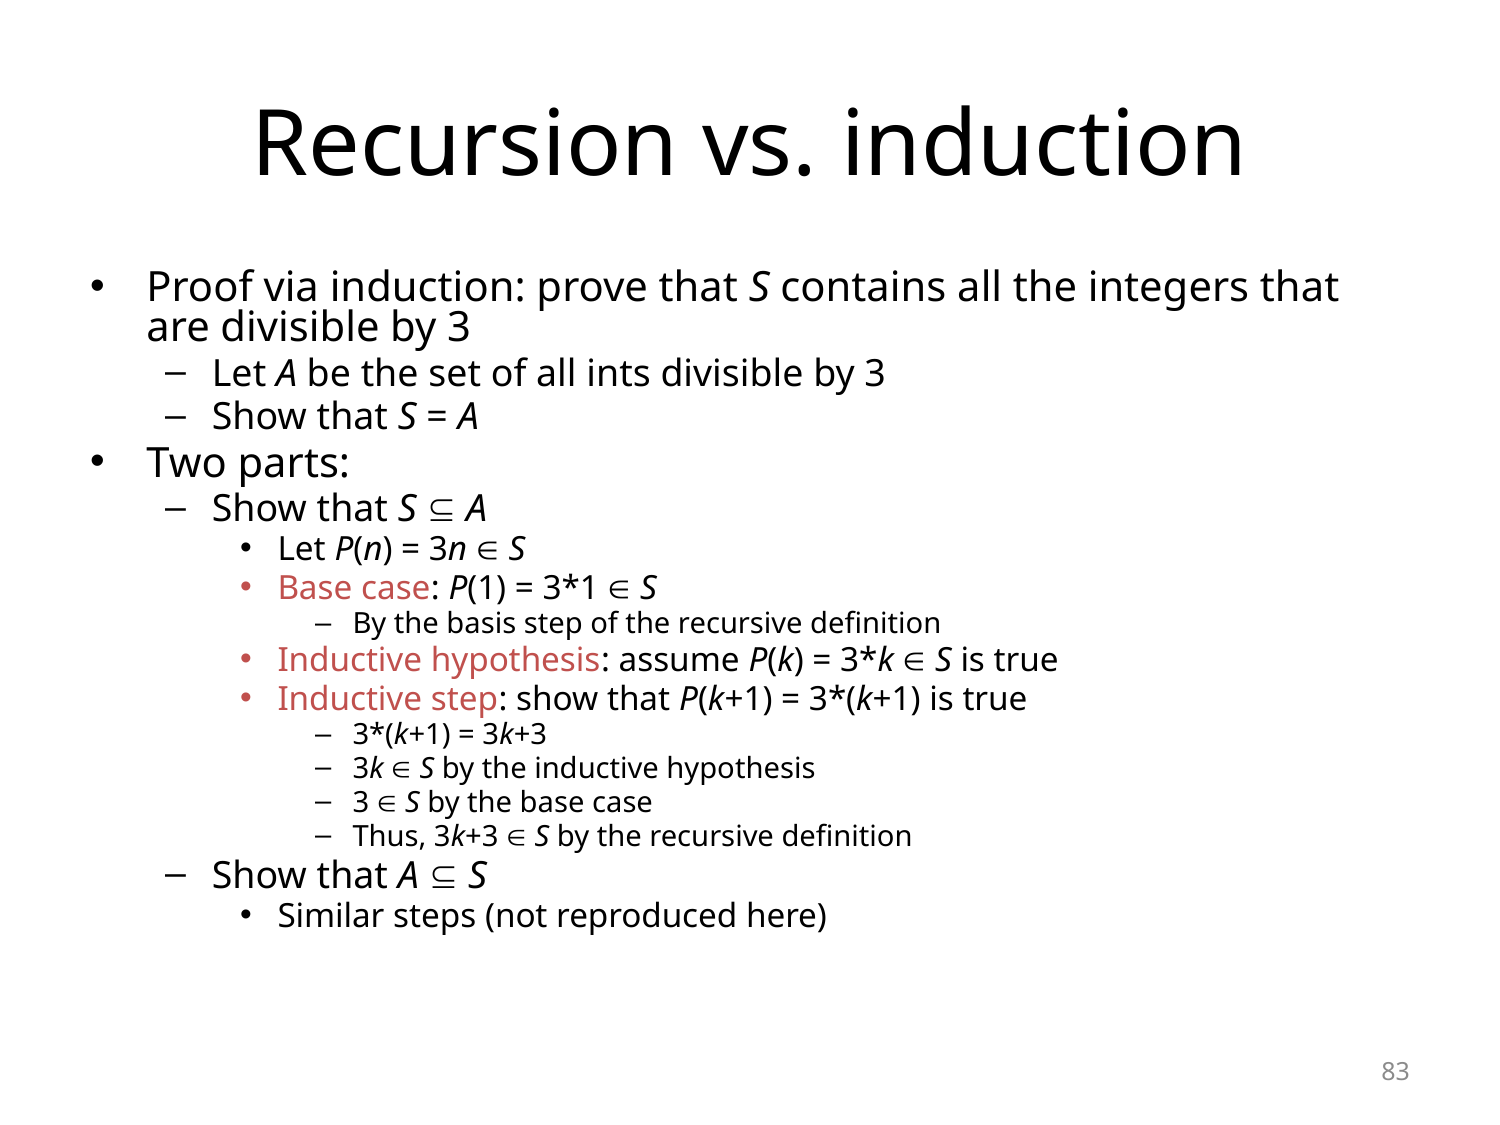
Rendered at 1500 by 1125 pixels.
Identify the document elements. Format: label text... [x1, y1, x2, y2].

slide_number 83 [1074, 1042, 1425, 1103]
list Proof via induction: prove that S contains all the integers that are divisible by 3 Let A be the set of all ints divisible by 3 Show that S = A Two parts: Show that S  A Let P(n) = 3n  S Base case: P(1) = 3*1  S By the basis step of the recursive definition Inductive hypothesis: assume P(k) = 3*k  S is true Inductive step: show that P(k+1) = 3*(k+1) is true 3*(k+1) = 3k+3 3k  S by the inductive hypothesis 3  S by the base case Thus, 3k+3  S by the recursive definition Show that A  S Similar steps (not reproduced here) [75, 262, 1425, 1005]
title Recursion vs. induction [75, 45, 1425, 233]
